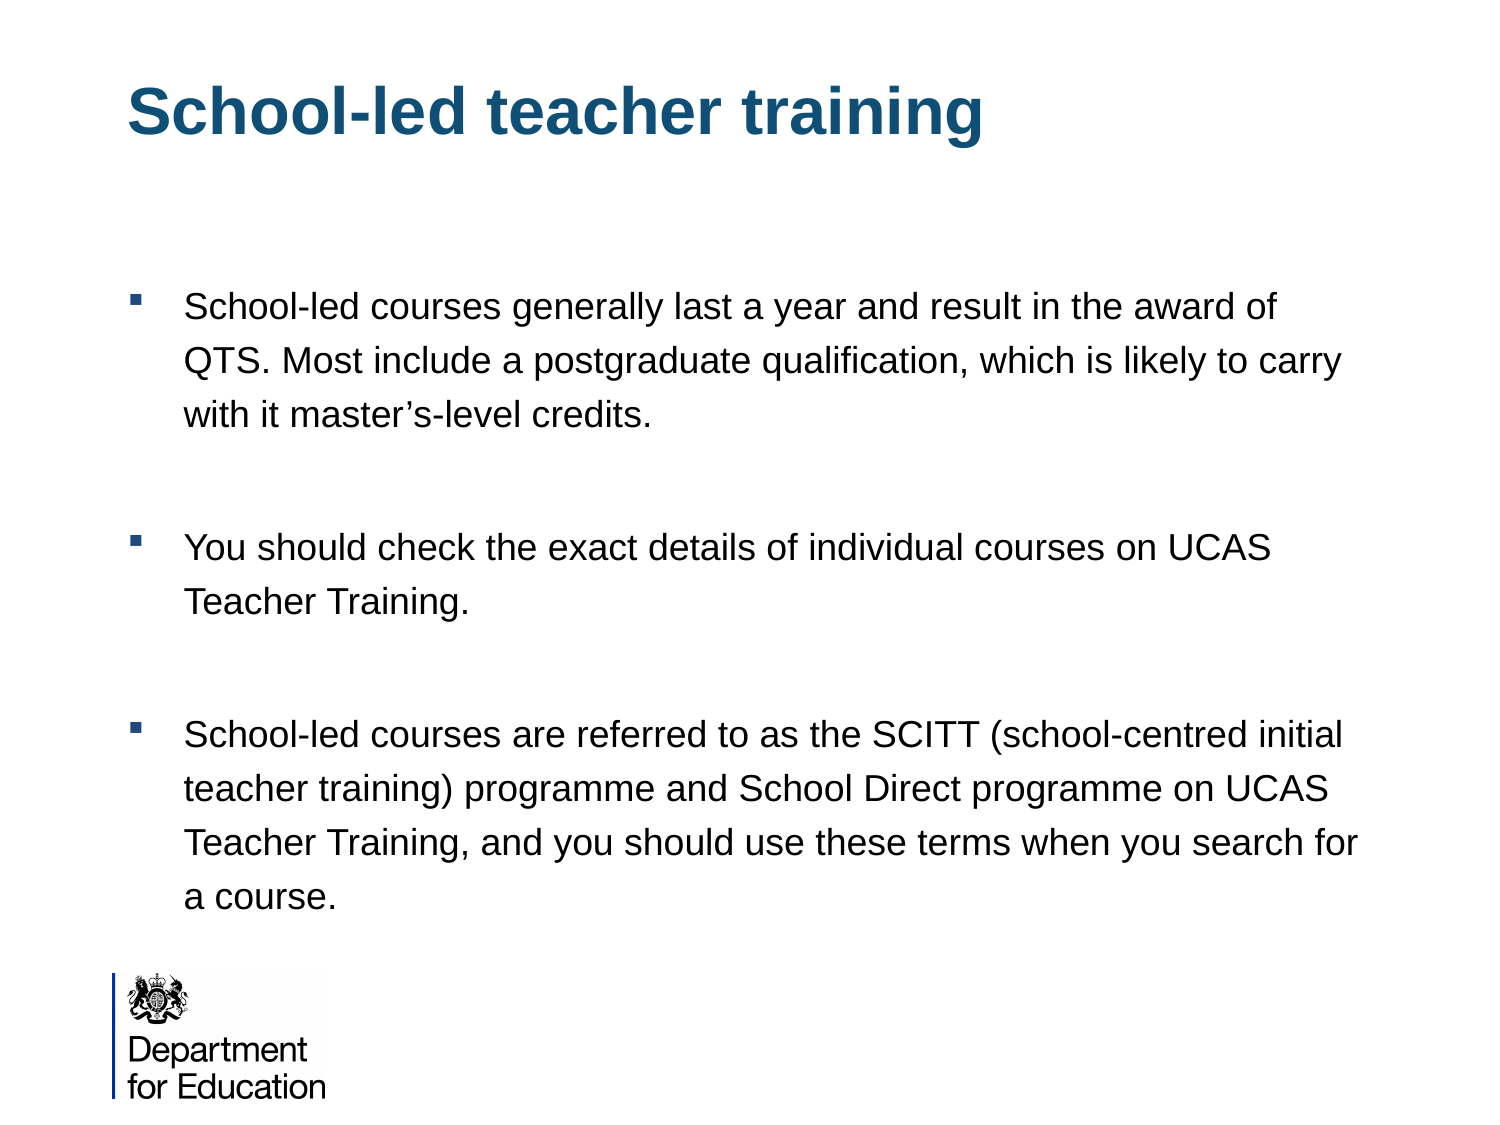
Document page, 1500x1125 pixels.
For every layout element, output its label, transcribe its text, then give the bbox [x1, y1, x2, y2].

title School-led teacher training [112, 54, 1388, 161]
picture [112, 973, 325, 1099]
list School-led courses generally last a year and result in the award of QTS. Most include a postgraduate qualification, which is likely to carry with it master’s-level credits. You should check the exact details of individual courses on UCAS Teacher Training. School-led courses are referred to as the SCITT (school-centred initial teacher training) programme and School Direct programme on UCAS Teacher Training, and you should use these terms when you search for a course. [112, 208, 1388, 917]
